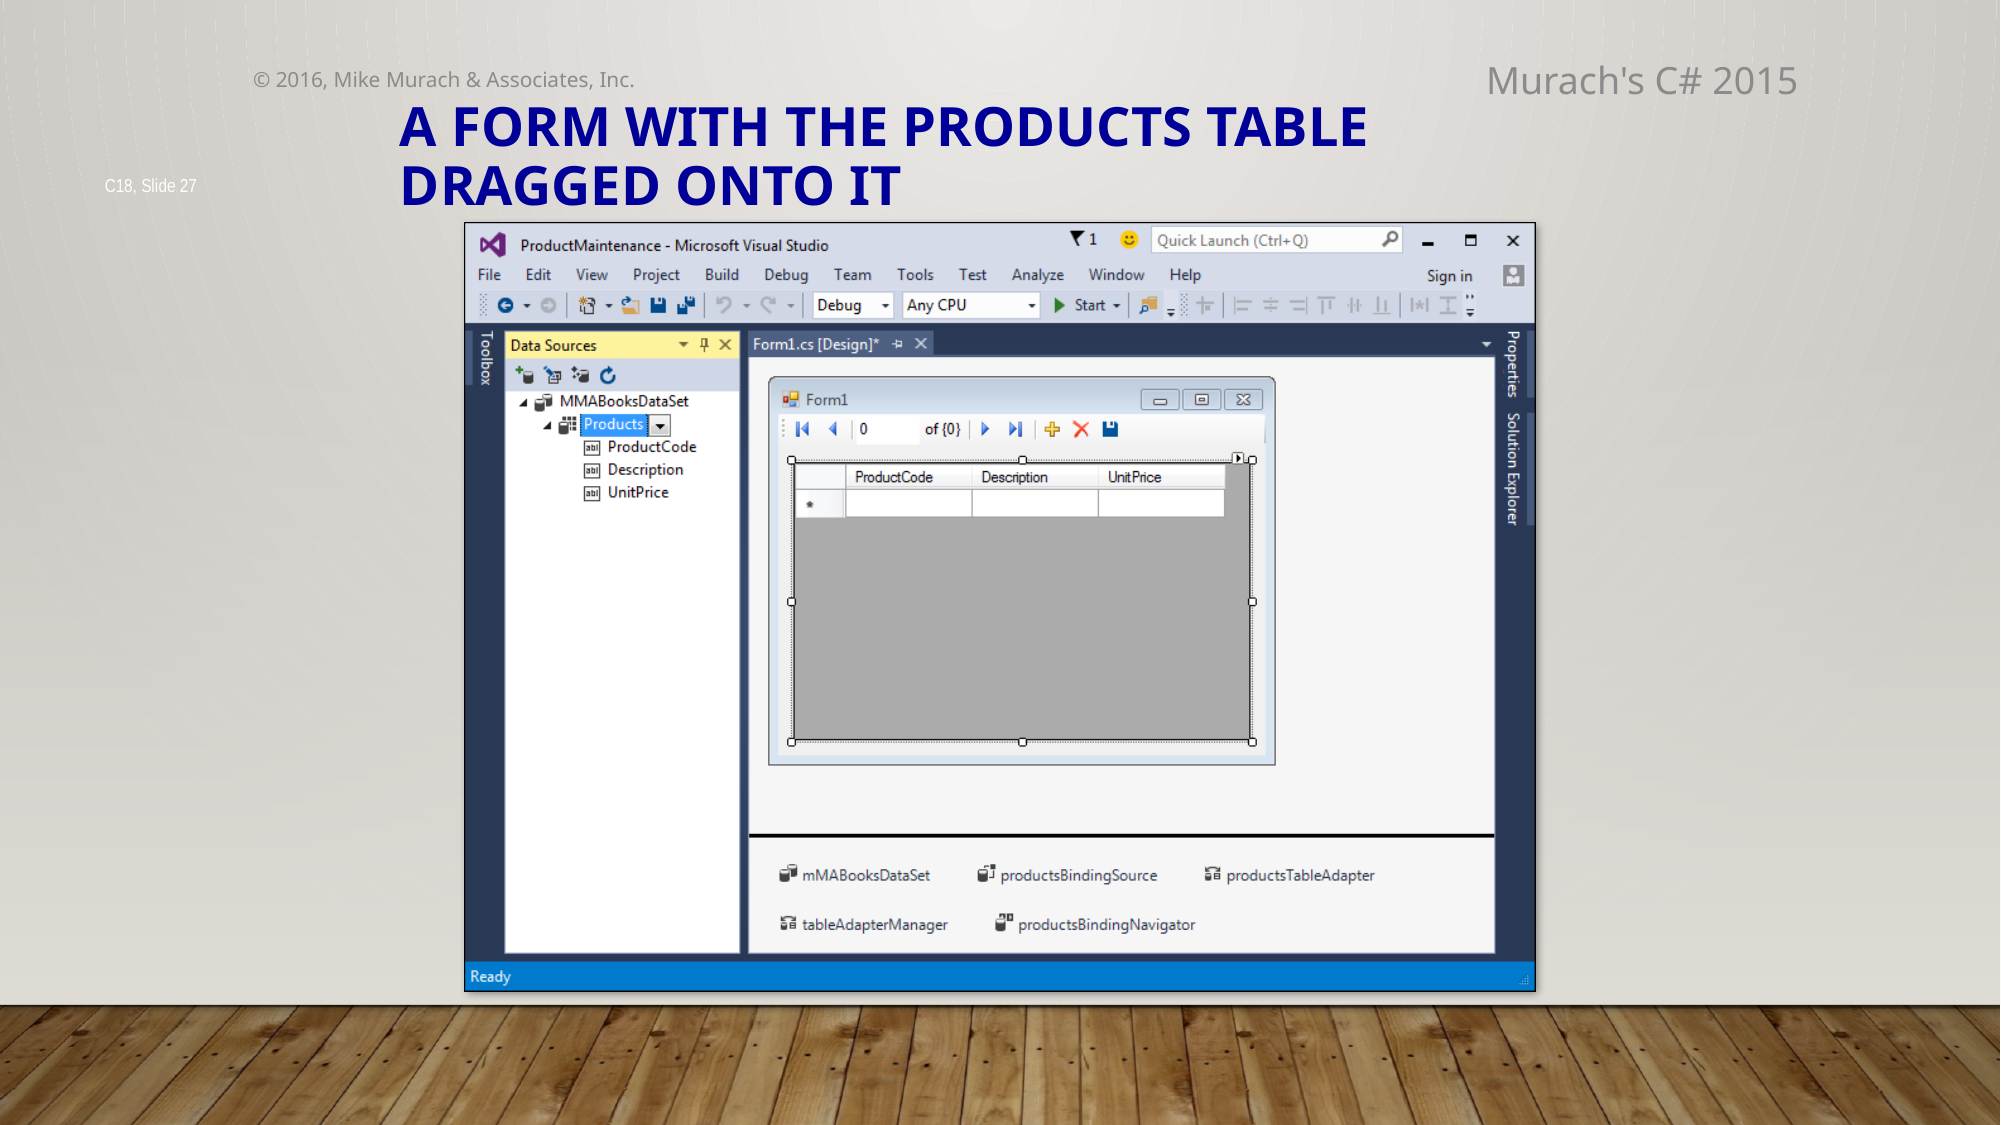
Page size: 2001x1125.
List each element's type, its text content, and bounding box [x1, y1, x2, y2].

footer © 2016, Mike Murach & Associates, Inc. [238, 54, 1213, 105]
slide_number Murach's C# 2015 [1239, 54, 1814, 105]
picture [463, 222, 1537, 992]
title A form with the Products table dragged onto it [399, 99, 1600, 219]
slide_number C18, Slide 27 [78, 131, 212, 214]
picture [0, 1005, 2000, 1125]
